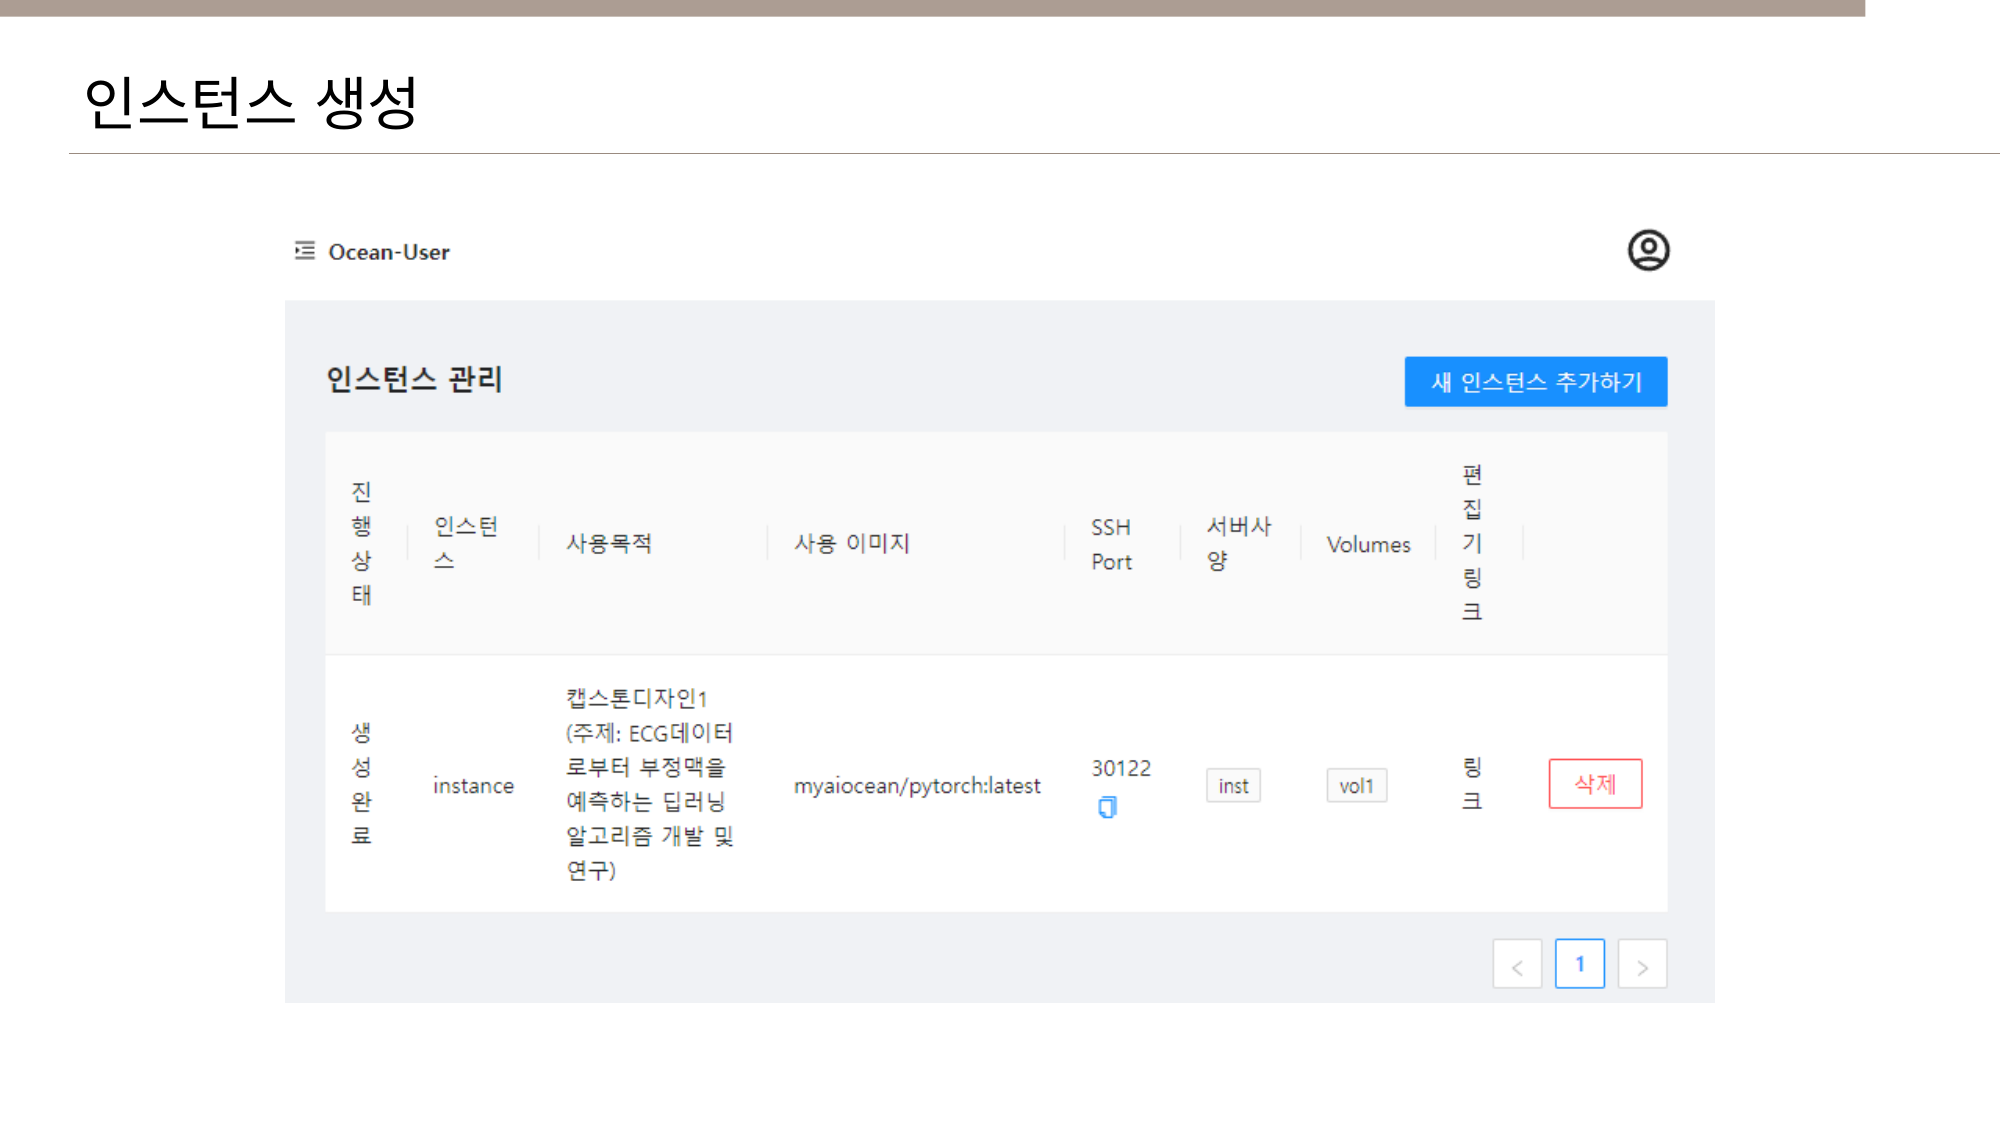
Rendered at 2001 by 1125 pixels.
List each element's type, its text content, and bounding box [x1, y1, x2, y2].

picture [285, 213, 1715, 1003]
text_box 인스턴스 생성 [68, 59, 436, 145]
text_box [0, 0, 1866, 18]
